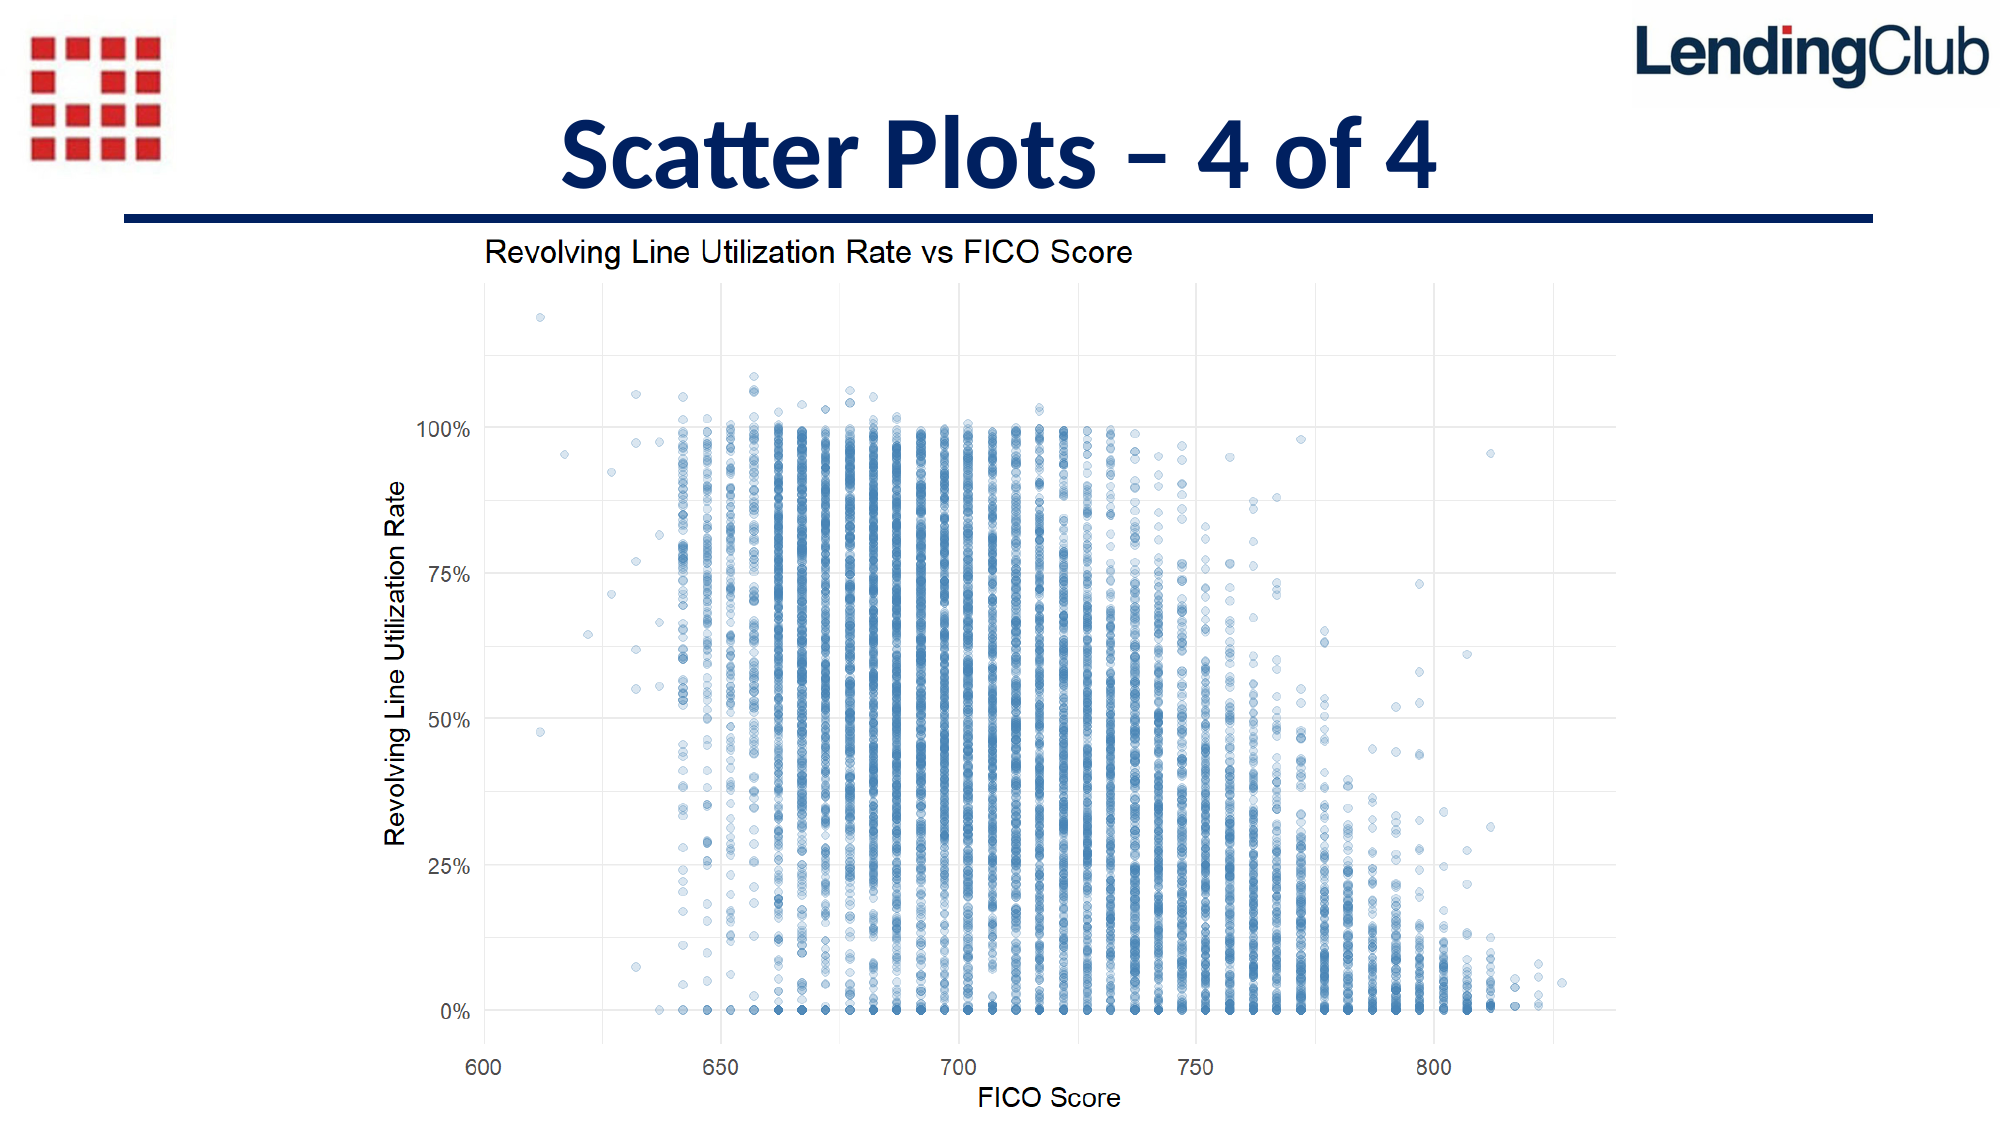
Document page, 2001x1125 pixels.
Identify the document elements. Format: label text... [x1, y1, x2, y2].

text_box Scatter Plots – 4 of 4 [0, 77, 2000, 342]
picture [369, 224, 1630, 1125]
picture [0, 0, 177, 193]
picture [1632, 0, 2000, 108]
